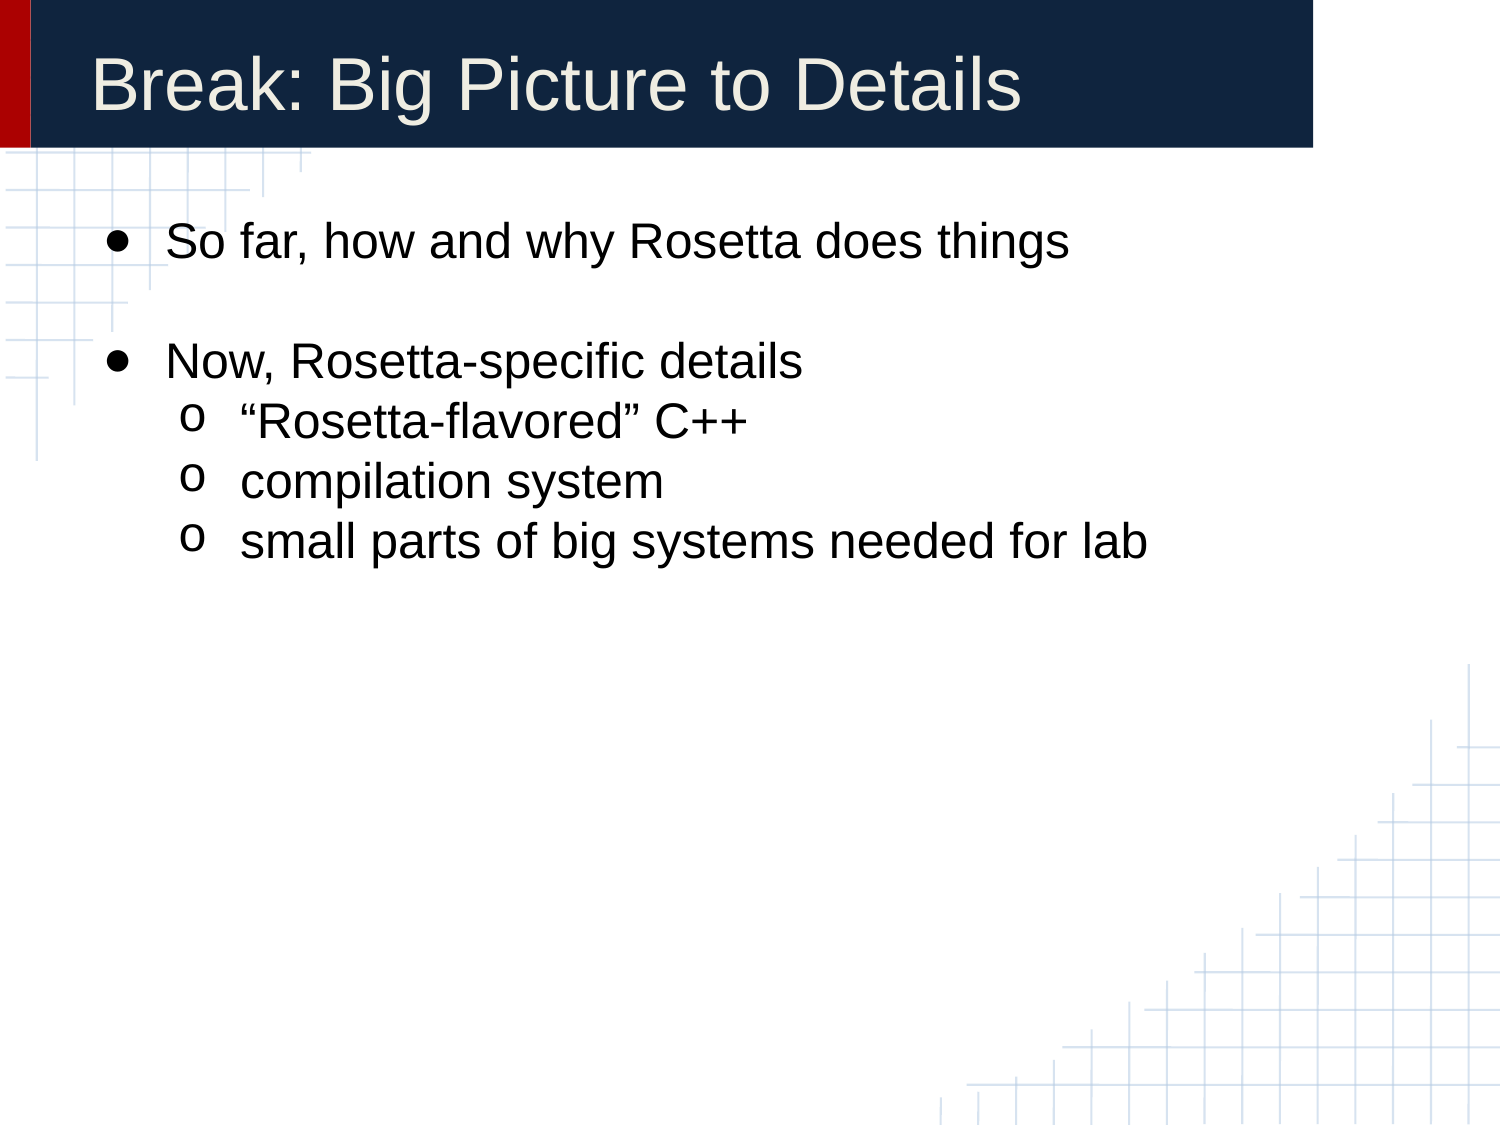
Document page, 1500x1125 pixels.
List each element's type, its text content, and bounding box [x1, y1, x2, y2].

title Break: Big Picture to Details [75, 22, 1276, 141]
list So far, how and why Rosetta does things Now, Rosetta-specific details “Rosetta-flavored” C++ compilation system small parts of big systems needed for lab [75, 193, 1425, 1024]
